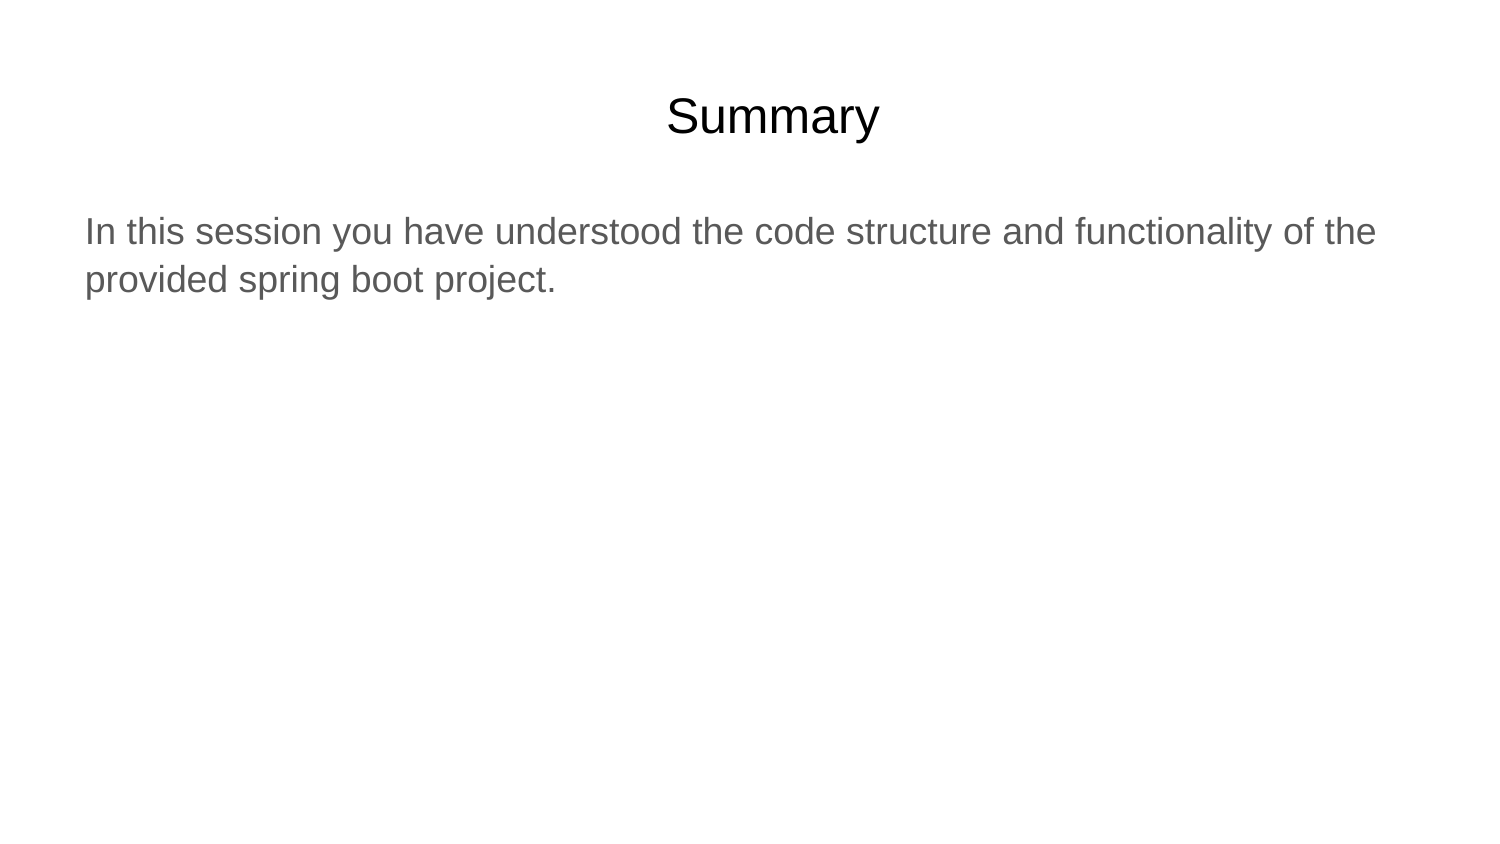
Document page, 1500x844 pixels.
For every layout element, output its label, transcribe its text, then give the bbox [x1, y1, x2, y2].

title Summary [51, 72, 1449, 167]
list In this session you have understood the code structure and functionality of the provided spring boot project. [51, 189, 1449, 750]
